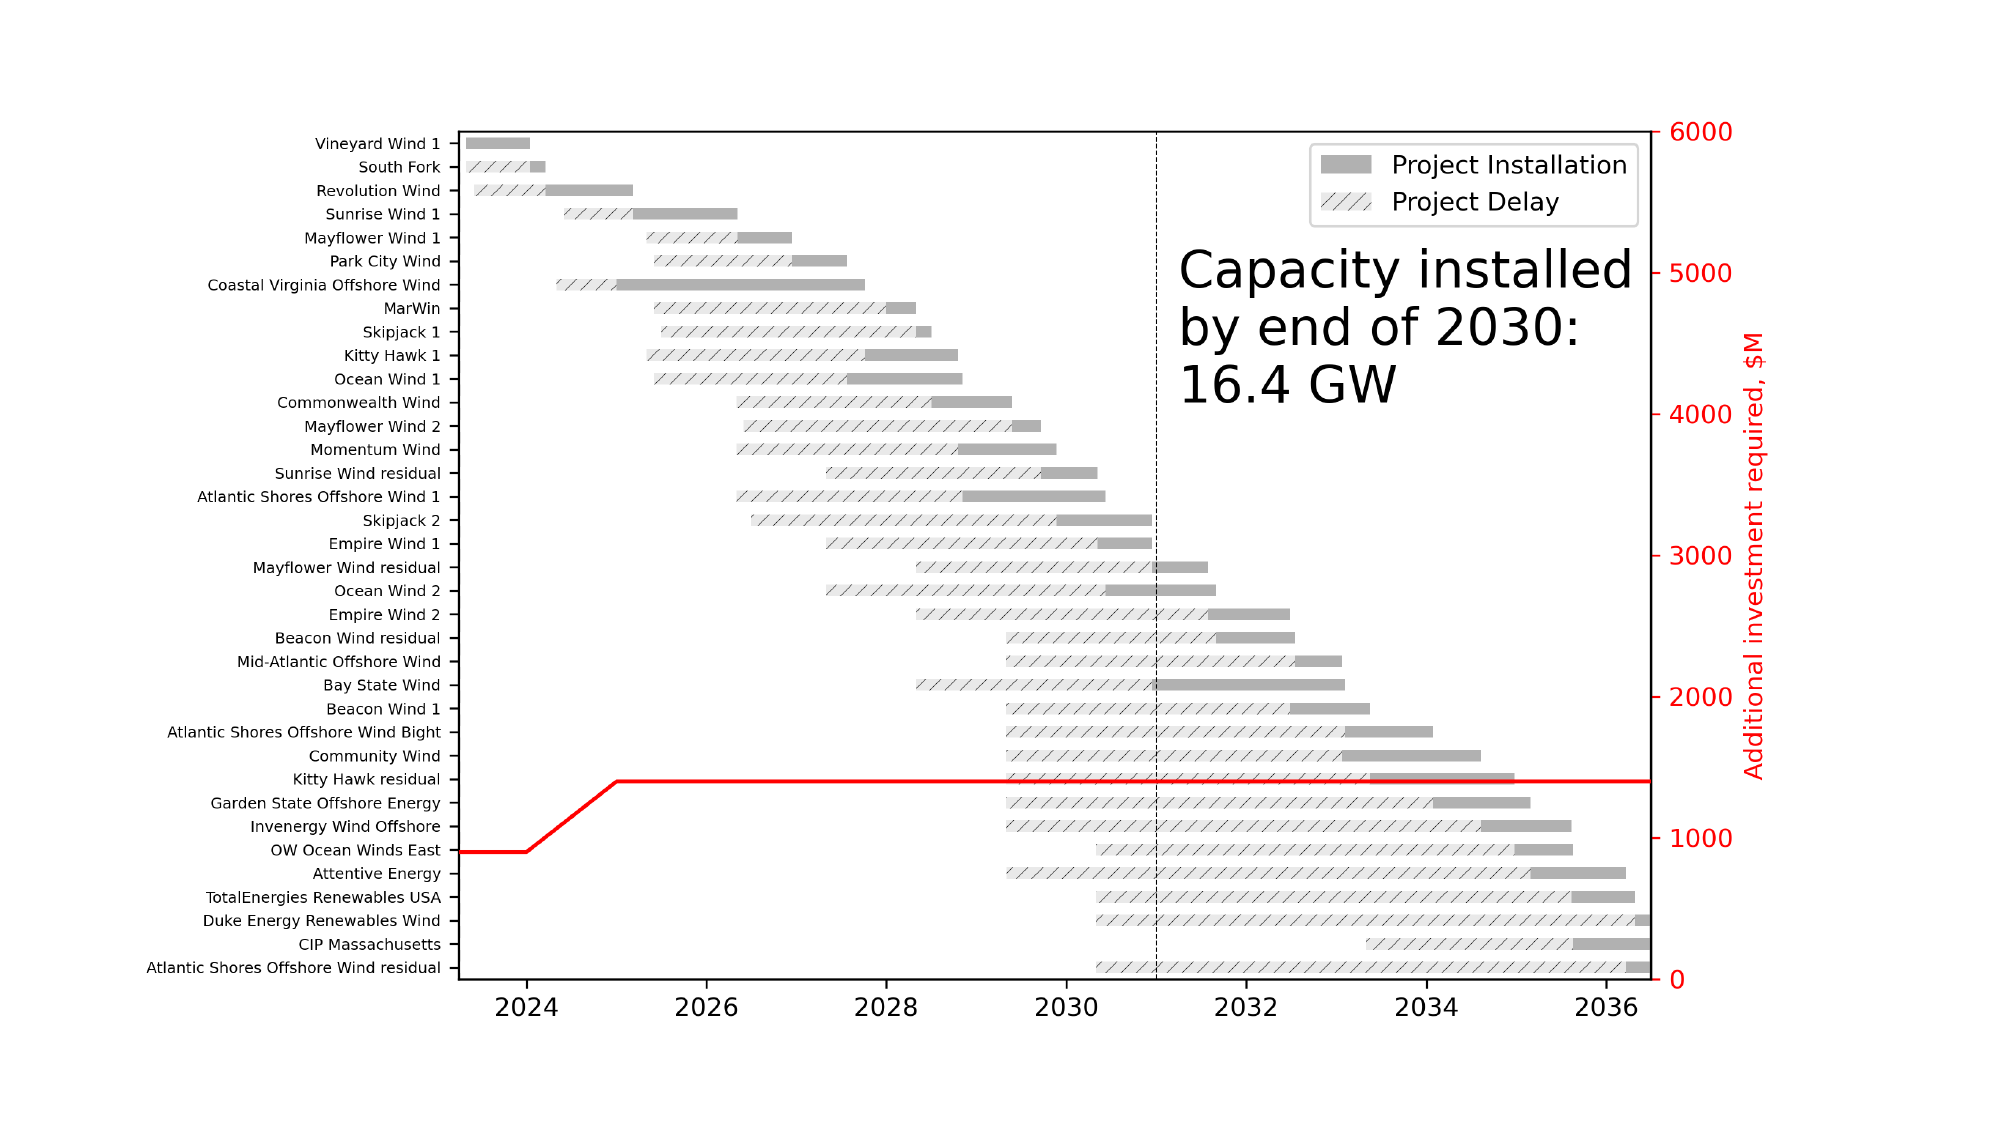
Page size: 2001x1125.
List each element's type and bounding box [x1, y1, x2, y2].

picture [0, 0, 1834, 1100]
